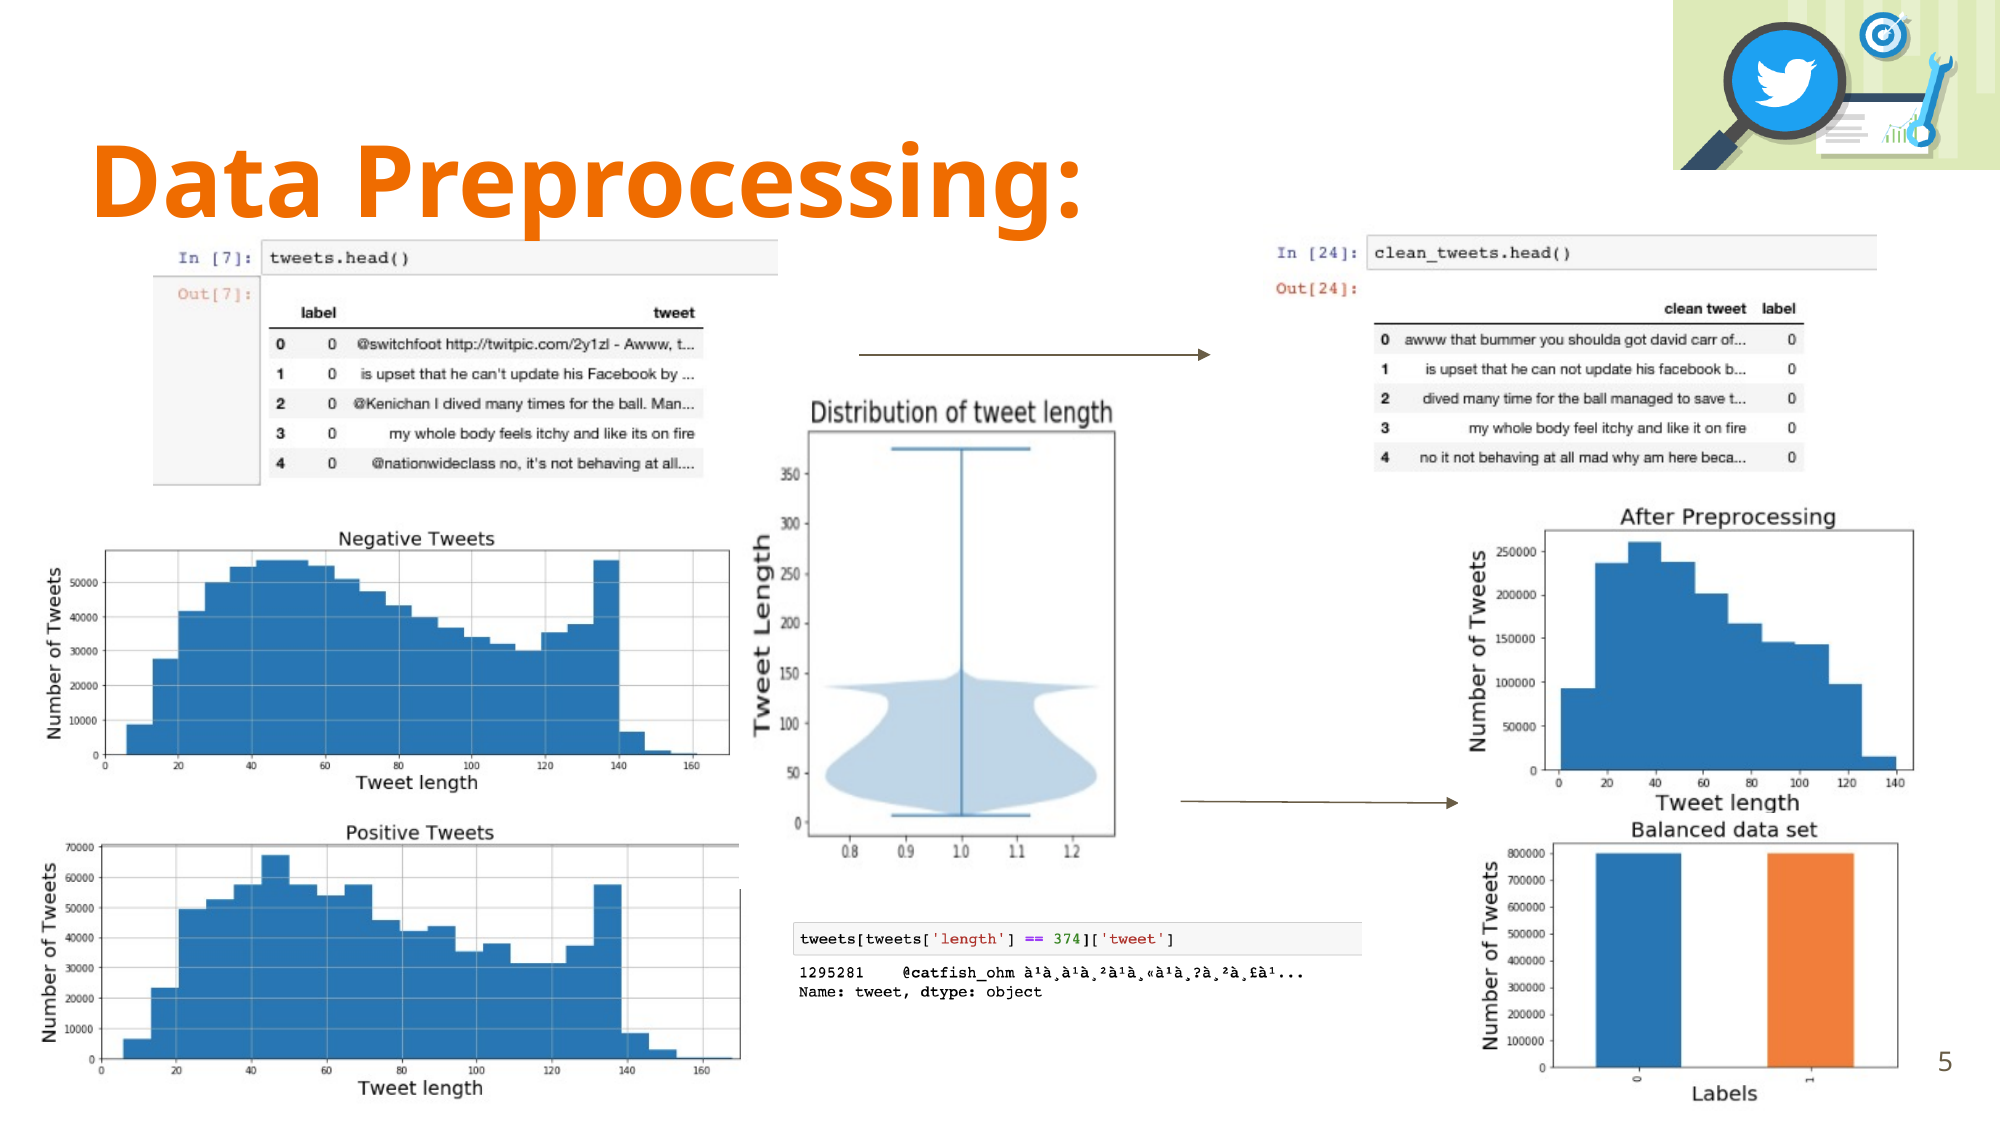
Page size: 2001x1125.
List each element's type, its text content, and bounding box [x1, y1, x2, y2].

title Data Preprocessing: [68, 97, 1932, 252]
picture [1458, 487, 1951, 1111]
picture [21, 235, 1154, 1107]
picture [1263, 224, 1877, 486]
picture [1672, 0, 2000, 171]
slide_number ‹#› [1935, 1019, 1974, 1106]
picture [783, 902, 1362, 1013]
